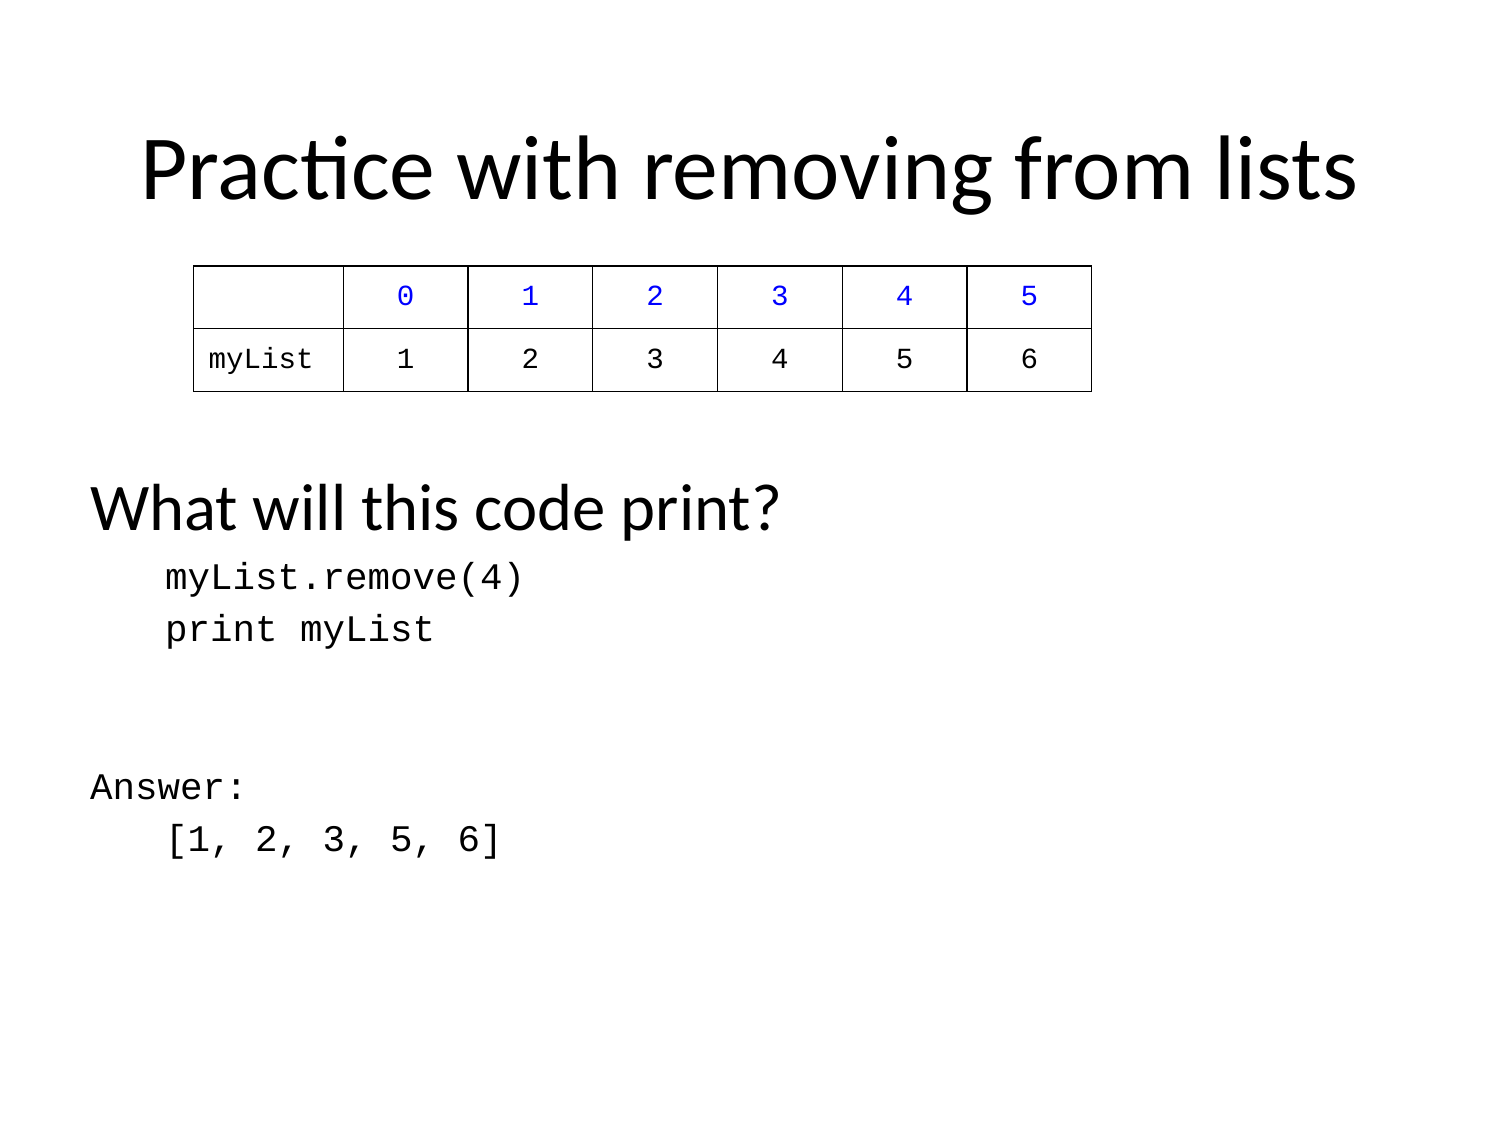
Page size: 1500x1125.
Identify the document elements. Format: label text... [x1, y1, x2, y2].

table_header 4 [843, 267, 966, 328]
table_cell 5 [843, 329, 966, 391]
table_cell 4 [718, 329, 842, 391]
table_cell 2 [469, 329, 592, 391]
table_header 0 [344, 267, 467, 328]
table_cell 6 [968, 329, 1091, 391]
table_header 5 [968, 267, 1091, 328]
table_header 1 [469, 267, 592, 328]
table_cell 1 [344, 329, 467, 391]
table_header 2 [593, 267, 717, 328]
title Practice with removing from lists [75, 45, 1425, 233]
table_cell myList [194, 329, 343, 391]
list What will this code print? myList.remove(4) print myList Answer: [1, 2, 3, 5, 6] [75, 262, 1425, 1005]
table_header 3 [718, 267, 842, 328]
table_cell 3 [593, 329, 717, 391]
table_header [194, 267, 343, 328]
